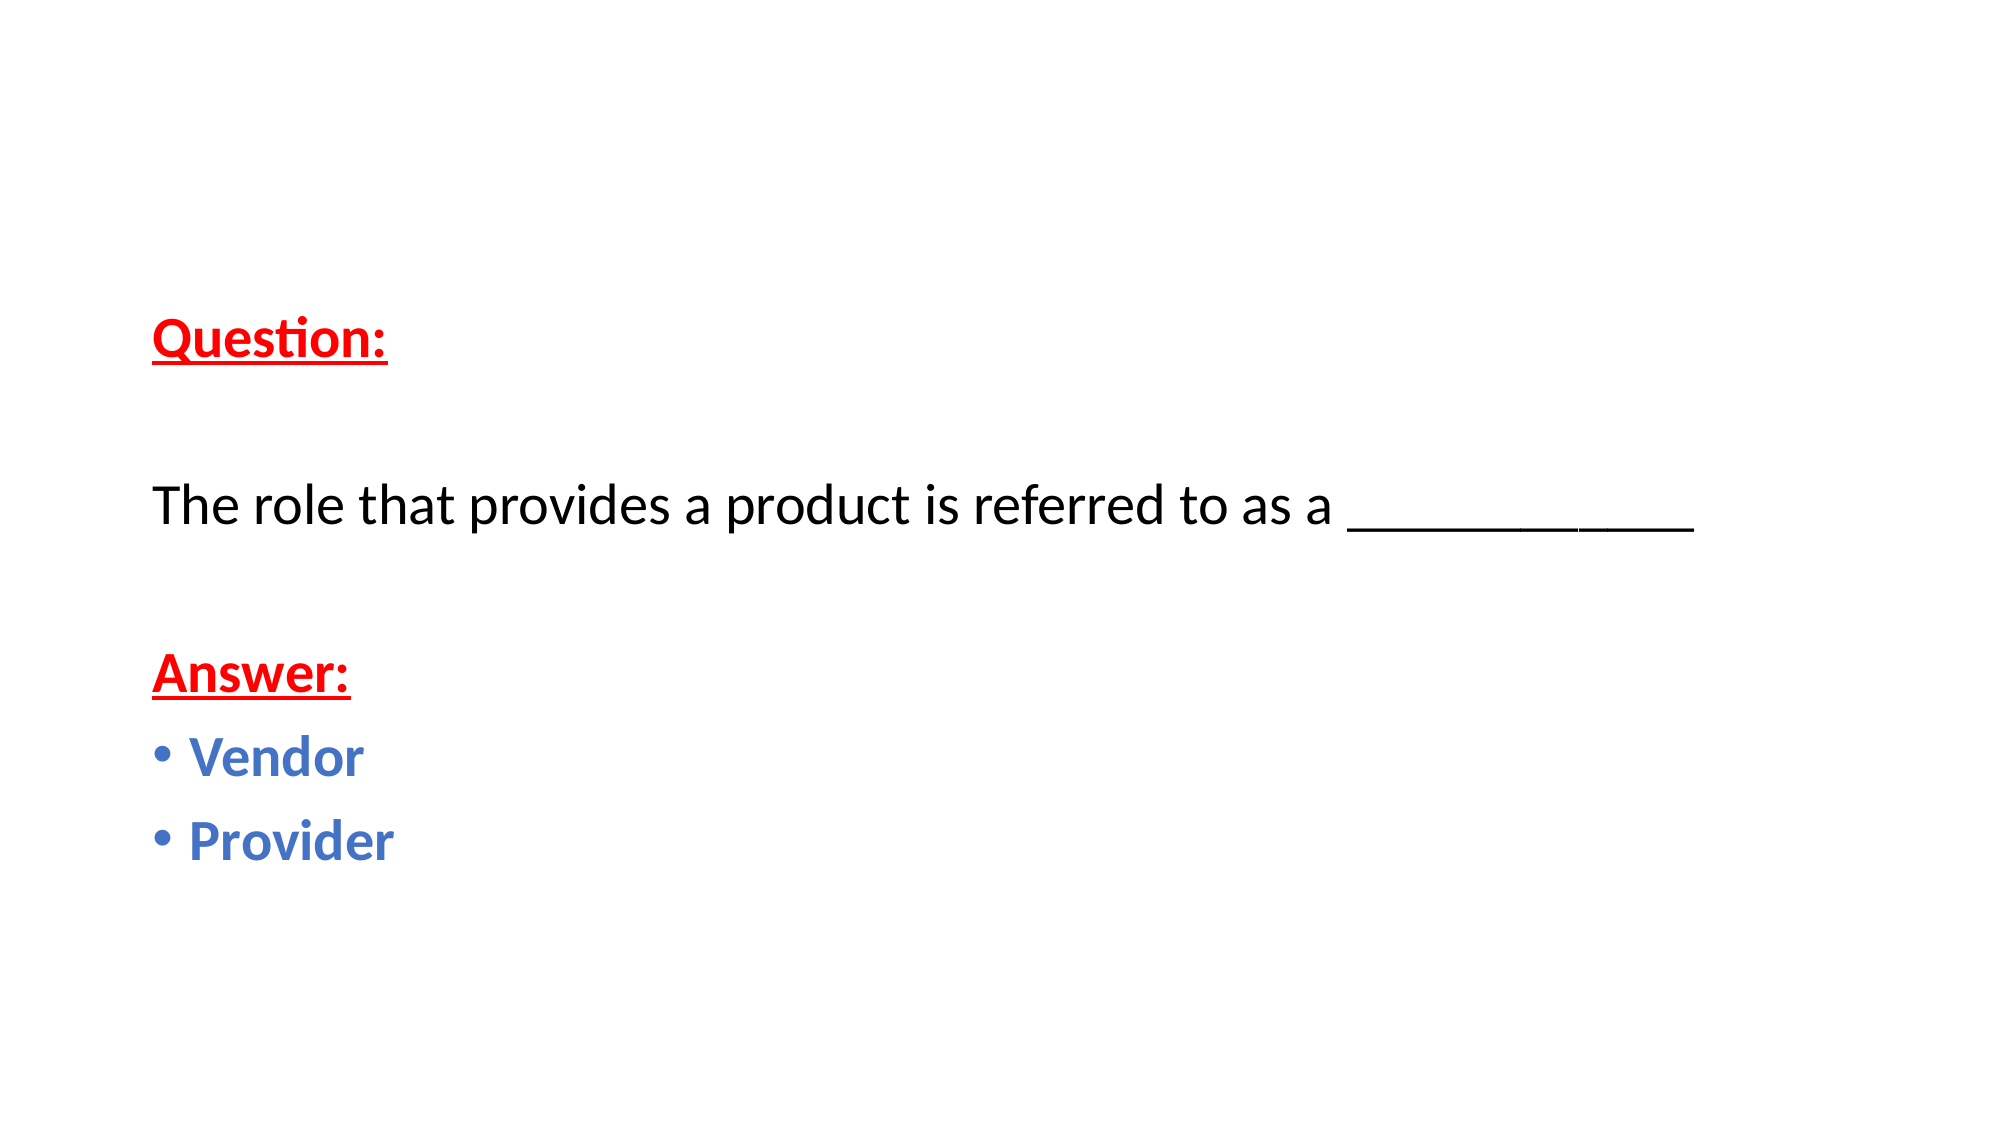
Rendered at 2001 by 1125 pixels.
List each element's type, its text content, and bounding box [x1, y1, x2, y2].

list Question: The role that provides a product is referred to as a ____________ Answer: Vendor Provider [137, 299, 1863, 1014]
